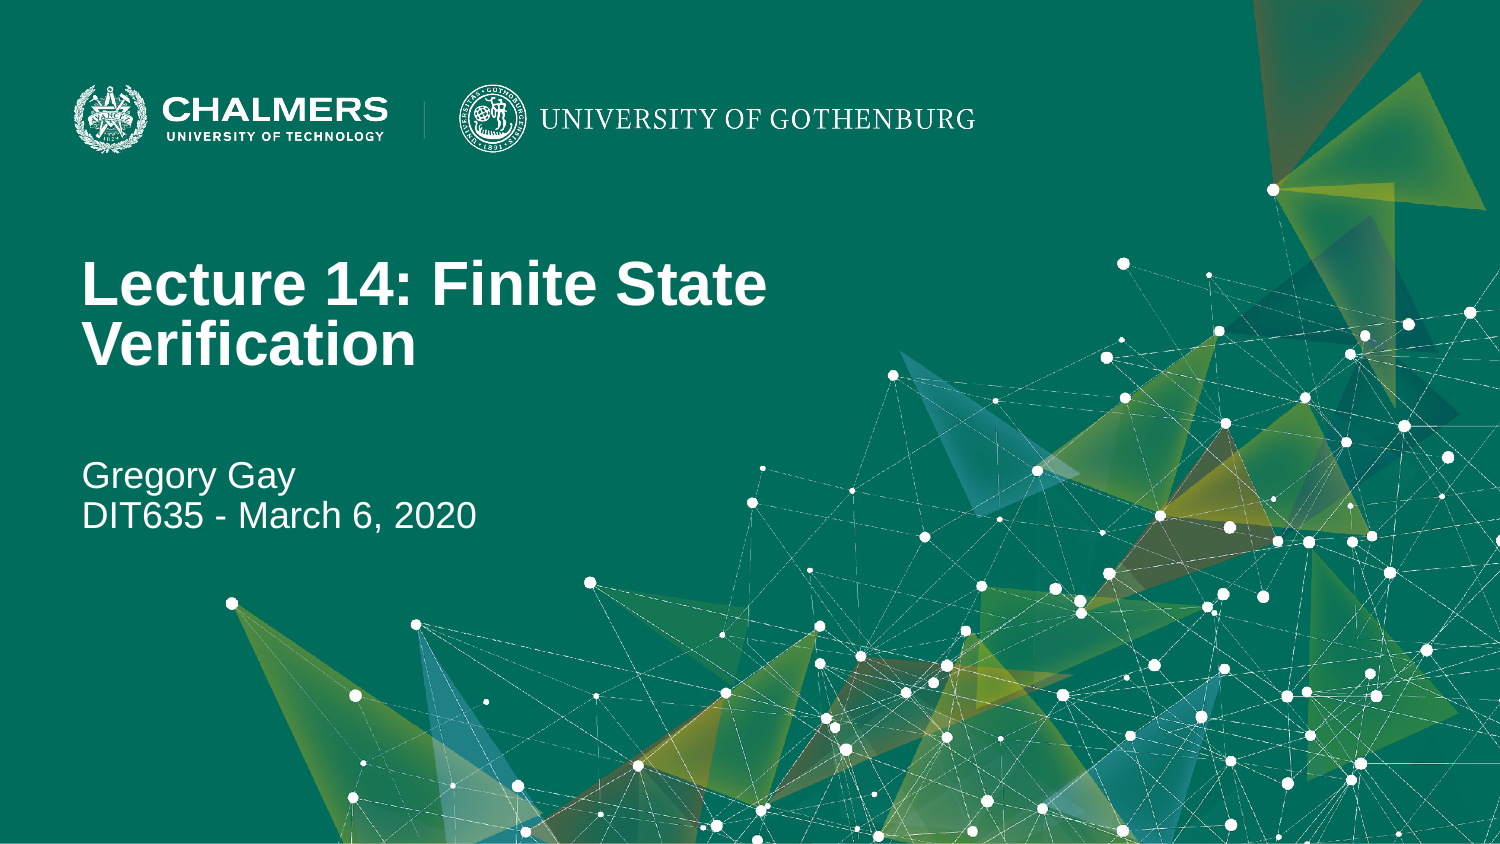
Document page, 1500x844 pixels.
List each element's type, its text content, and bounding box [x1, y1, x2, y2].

picture [17, 0, 1500, 844]
list Lecture 14: Finite State Verification [66, 249, 1106, 441]
list Gregory Gay DIT635 - March 6, 2020 [66, 448, 888, 519]
